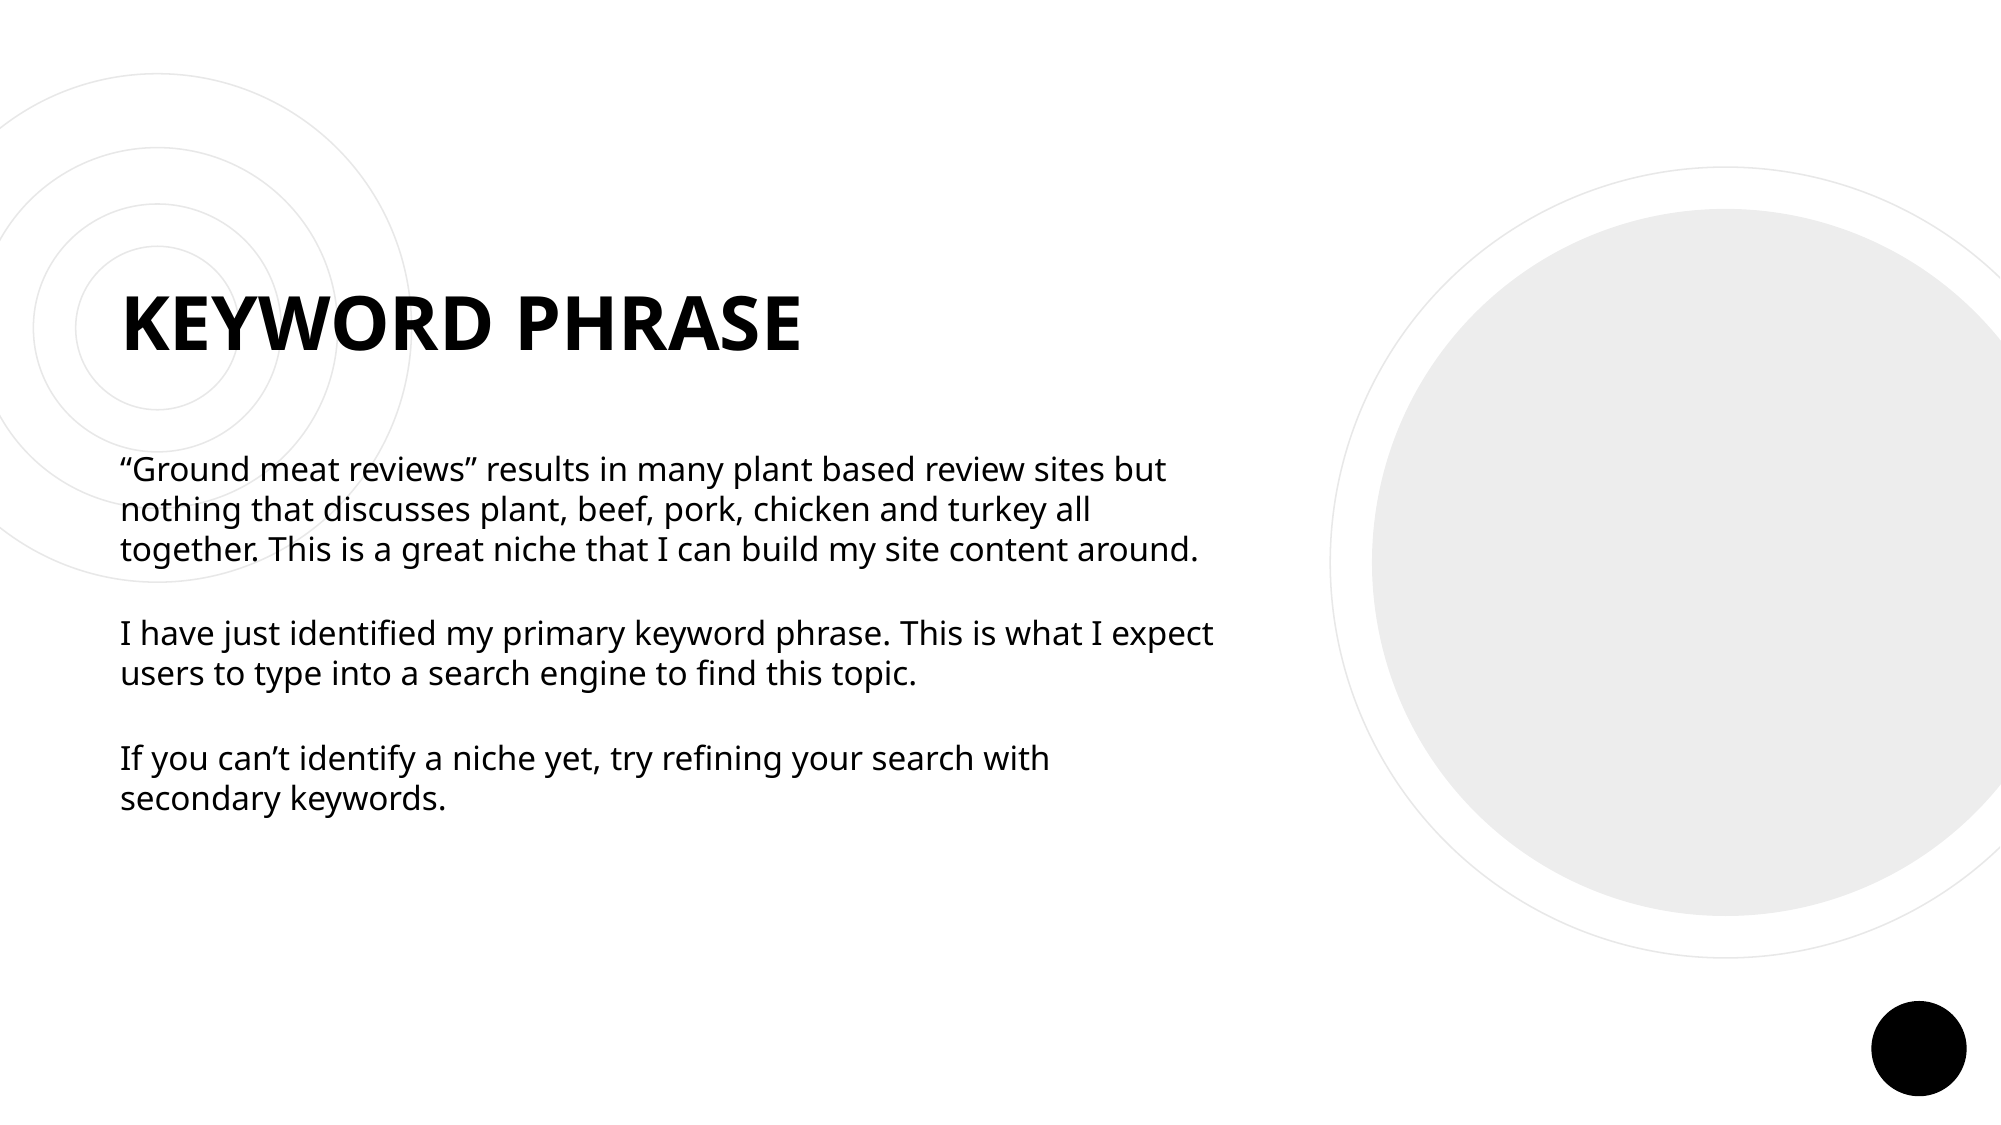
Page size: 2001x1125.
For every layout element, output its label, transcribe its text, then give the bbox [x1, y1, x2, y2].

list “Ground meat reviews” results in many plant based review sites but nothing that discusses plant, beef, pork, chicken and turkey all together. This is a great niche that I can build my site content around. I have just identified my primary keyword phrase. This is what I expect users to type into a search engine to find this topic. If you can’t identify a niche yet, try refining your search with secondary keywords. [99, 428, 1242, 1001]
title KEYWORD PHRASE [99, 255, 1242, 405]
